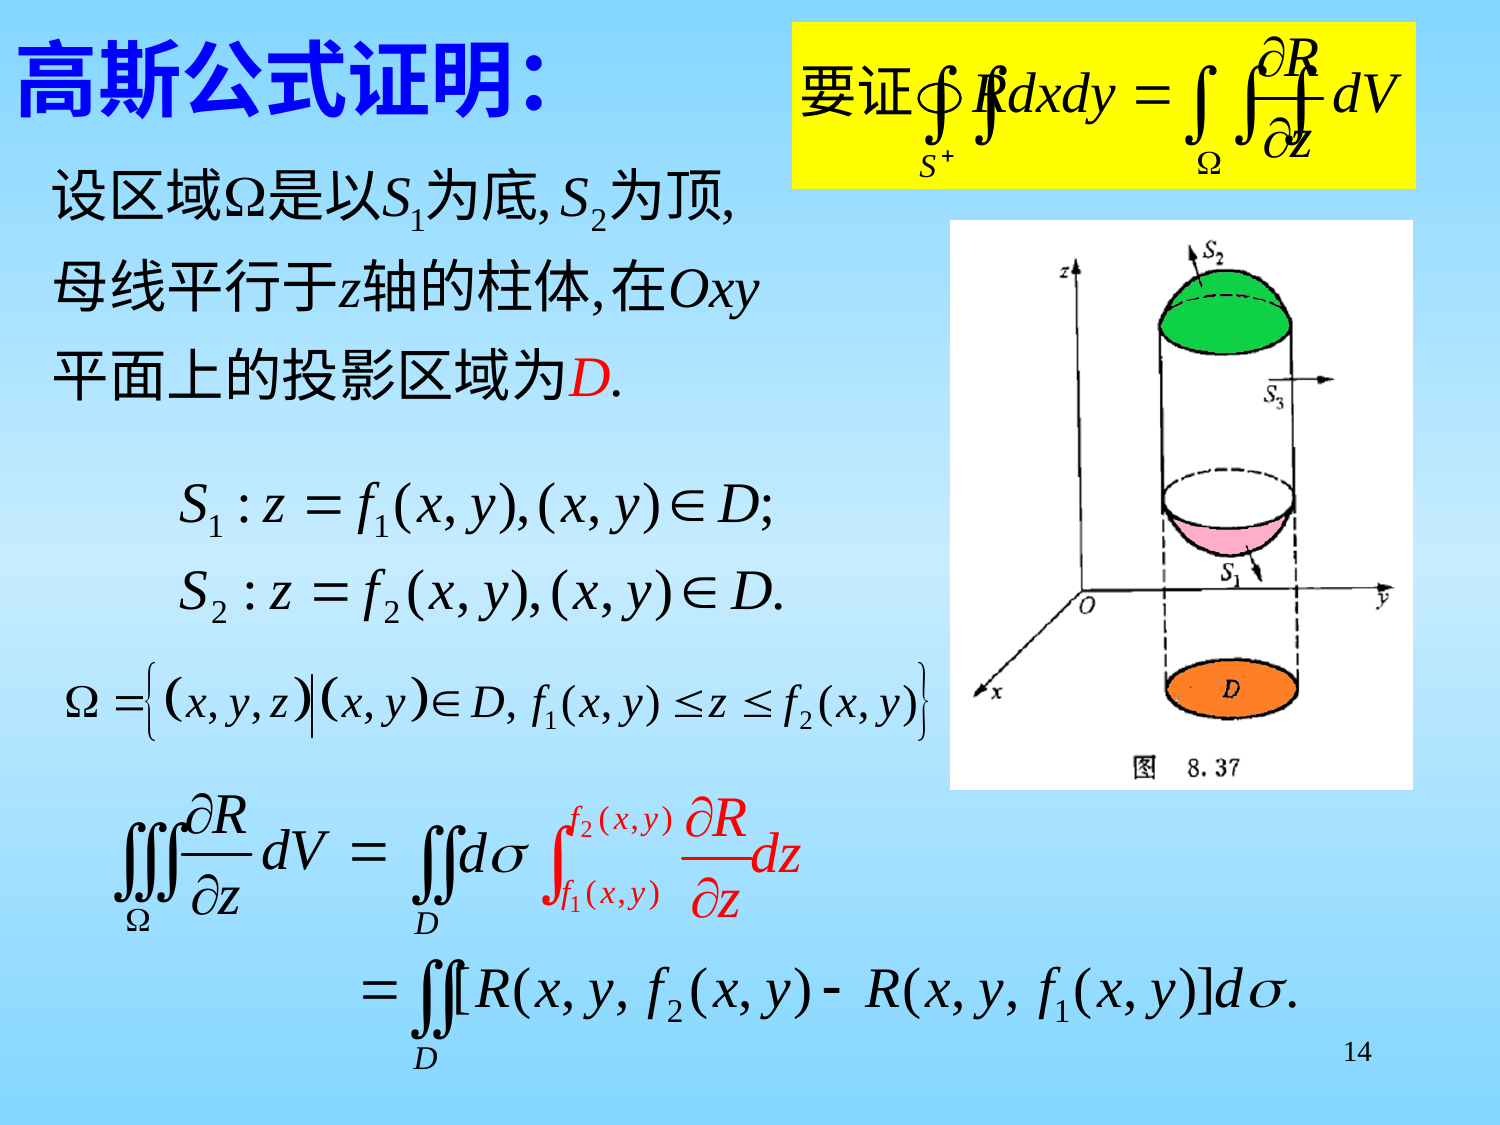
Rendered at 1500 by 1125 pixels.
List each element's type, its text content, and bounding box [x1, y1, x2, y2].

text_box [58, 659, 944, 753]
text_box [169, 465, 794, 638]
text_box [43, 158, 773, 413]
slide_number 14 [1074, 1025, 1388, 1100]
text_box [393, 781, 812, 938]
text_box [95, 778, 389, 942]
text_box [348, 940, 1308, 1080]
text_box 高斯公式证明： [0, 0, 697, 135]
picture [949, 220, 1414, 790]
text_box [791, 21, 1416, 190]
